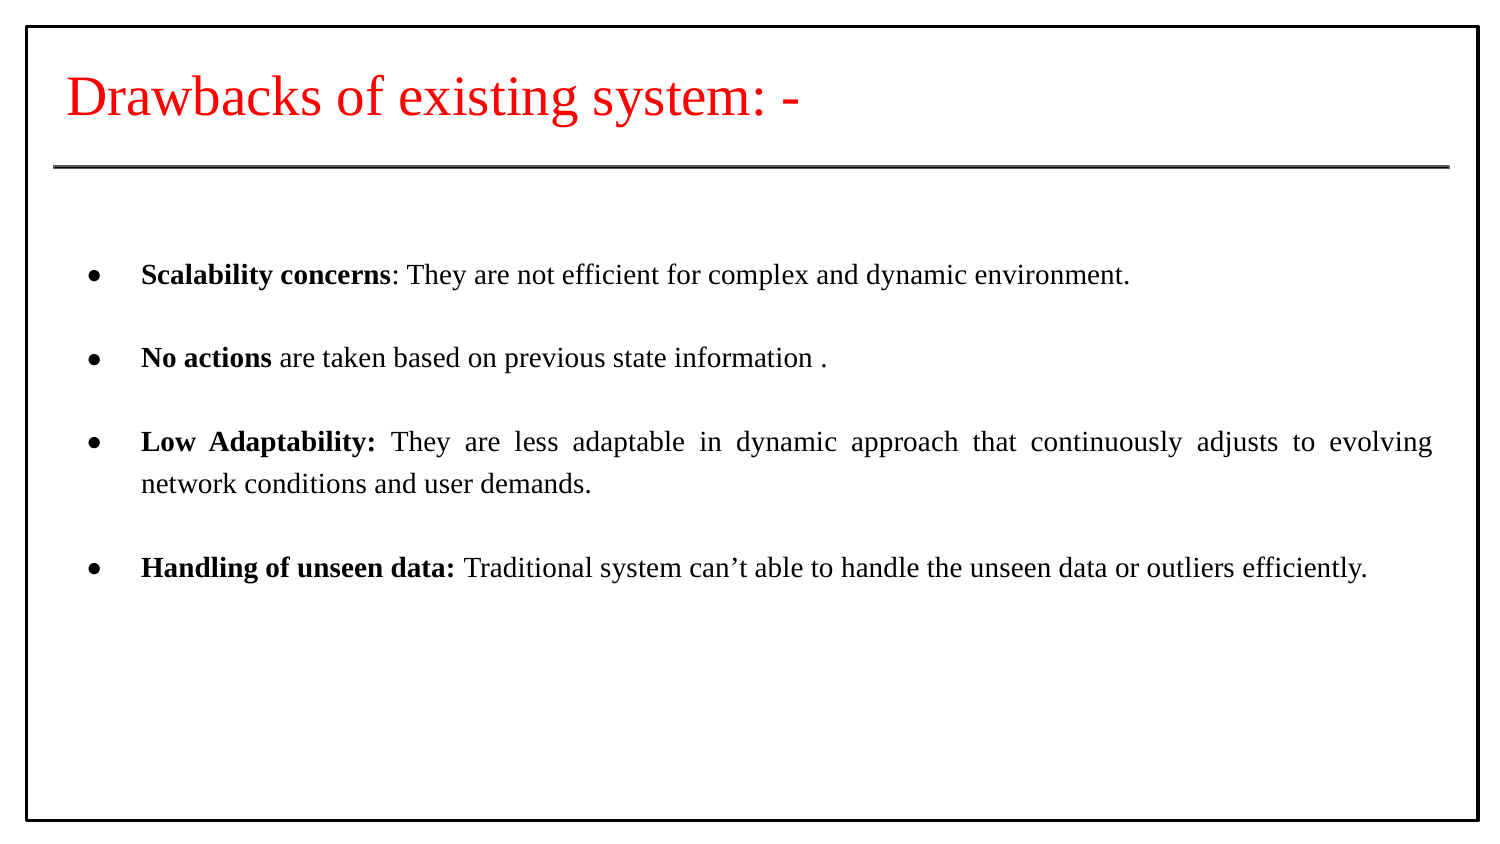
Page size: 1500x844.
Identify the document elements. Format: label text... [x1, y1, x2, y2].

text_box [26, 26, 1479, 821]
list Scalability concerns: They are not efficient for complex and dynamic environment. No actions are taken based on previous state information . Low Adaptability: They are less adaptable in dynamic approach that continuously adjusts to evolving network conditions and user demands. Handling of unseen data: Traditional system can’t able to handle the unseen data or outliers efficiently. [51, 201, 1449, 762]
